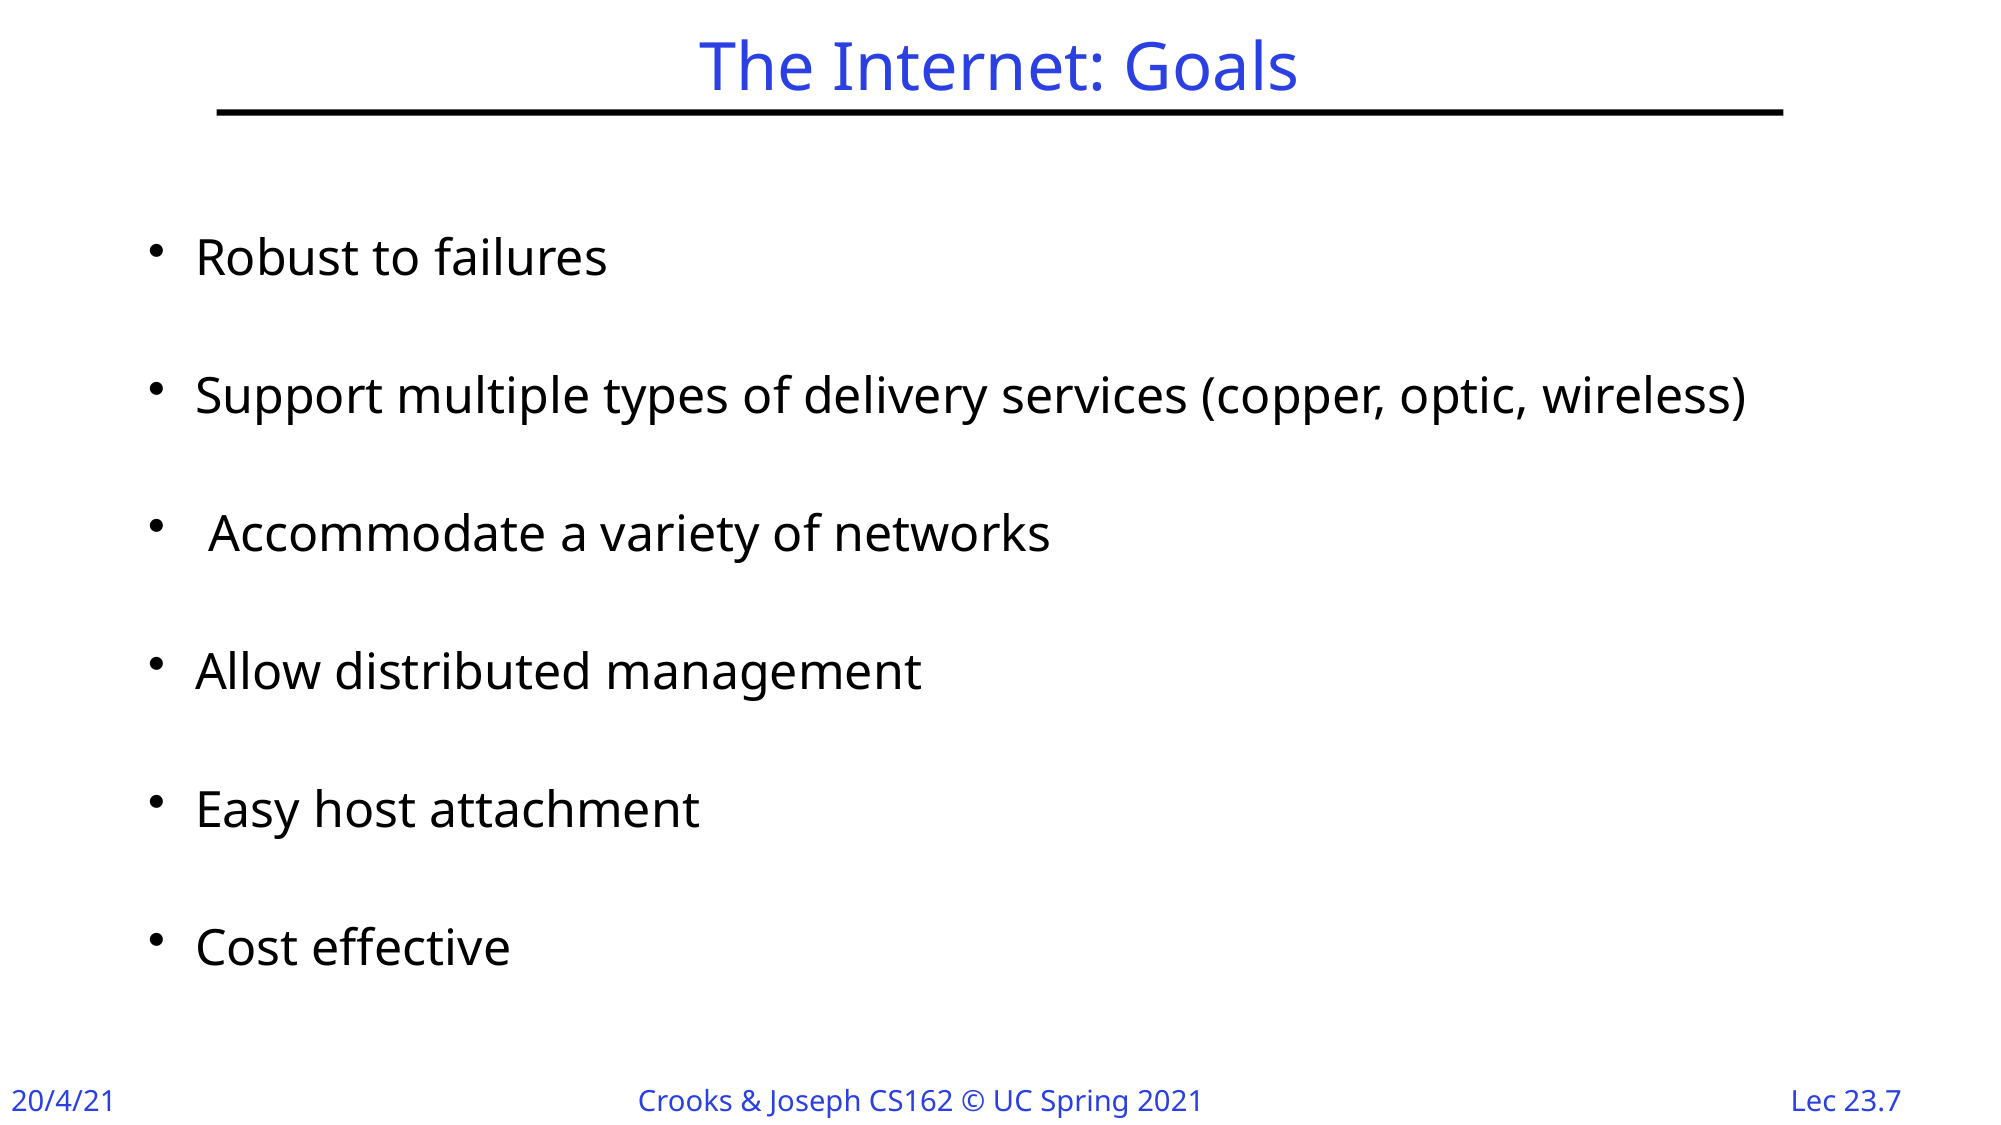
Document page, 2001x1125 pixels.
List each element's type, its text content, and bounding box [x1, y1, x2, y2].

title The Internet: Goals [216, 24, 1784, 113]
list Robust to failures Support multiple types of delivery services (copper, optic, wireless) Accommodate a variety of networks Allow distributed management Easy host attachment Cost effective [133, 149, 1867, 988]
